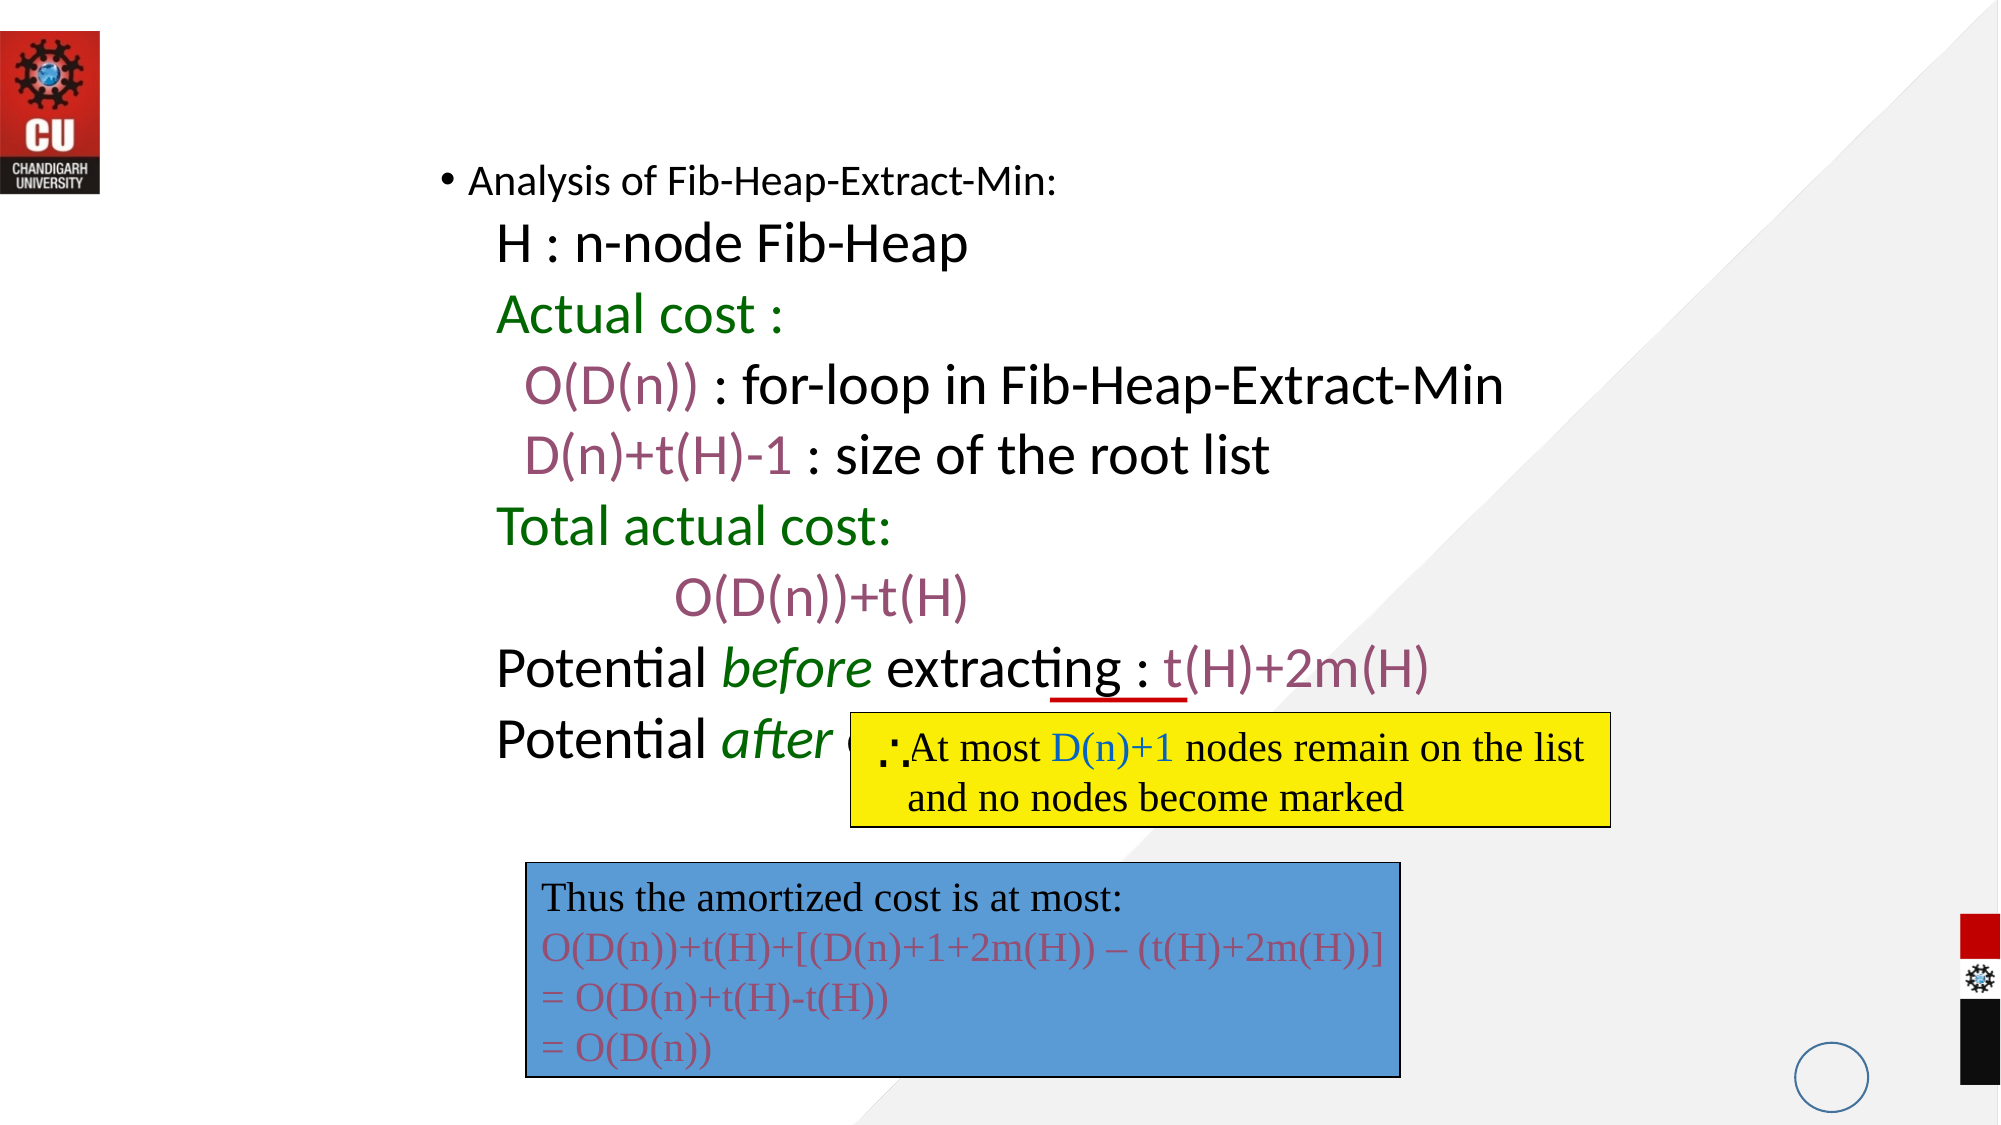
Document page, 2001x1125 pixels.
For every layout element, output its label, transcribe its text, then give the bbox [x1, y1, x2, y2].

text_box Thus the amortized cost is at most: O(D(n))+t(H)+[(D(n)+1+2m(H)) – (t(H)+2m(H))] = O(D(n)+t(H)-t(H)) = O(D(n)) [526, 862, 1401, 1078]
picture [0, 0, 2001, 1125]
list Analysis of Fib-Heap-Extract-Min: H : n-node Fib-Heap Actual cost : O(D(n)) : for-loop in Fib-Heap-Extract-Min D(n)+t(H)-1 : size of the root list Total actual cost: O(D(n))+t(H) Potential before extracting : t(H)+2m(H) Potential after extracting :  D(n)+1+2m(H) [425, 149, 1688, 1063]
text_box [849, 712, 1611, 829]
